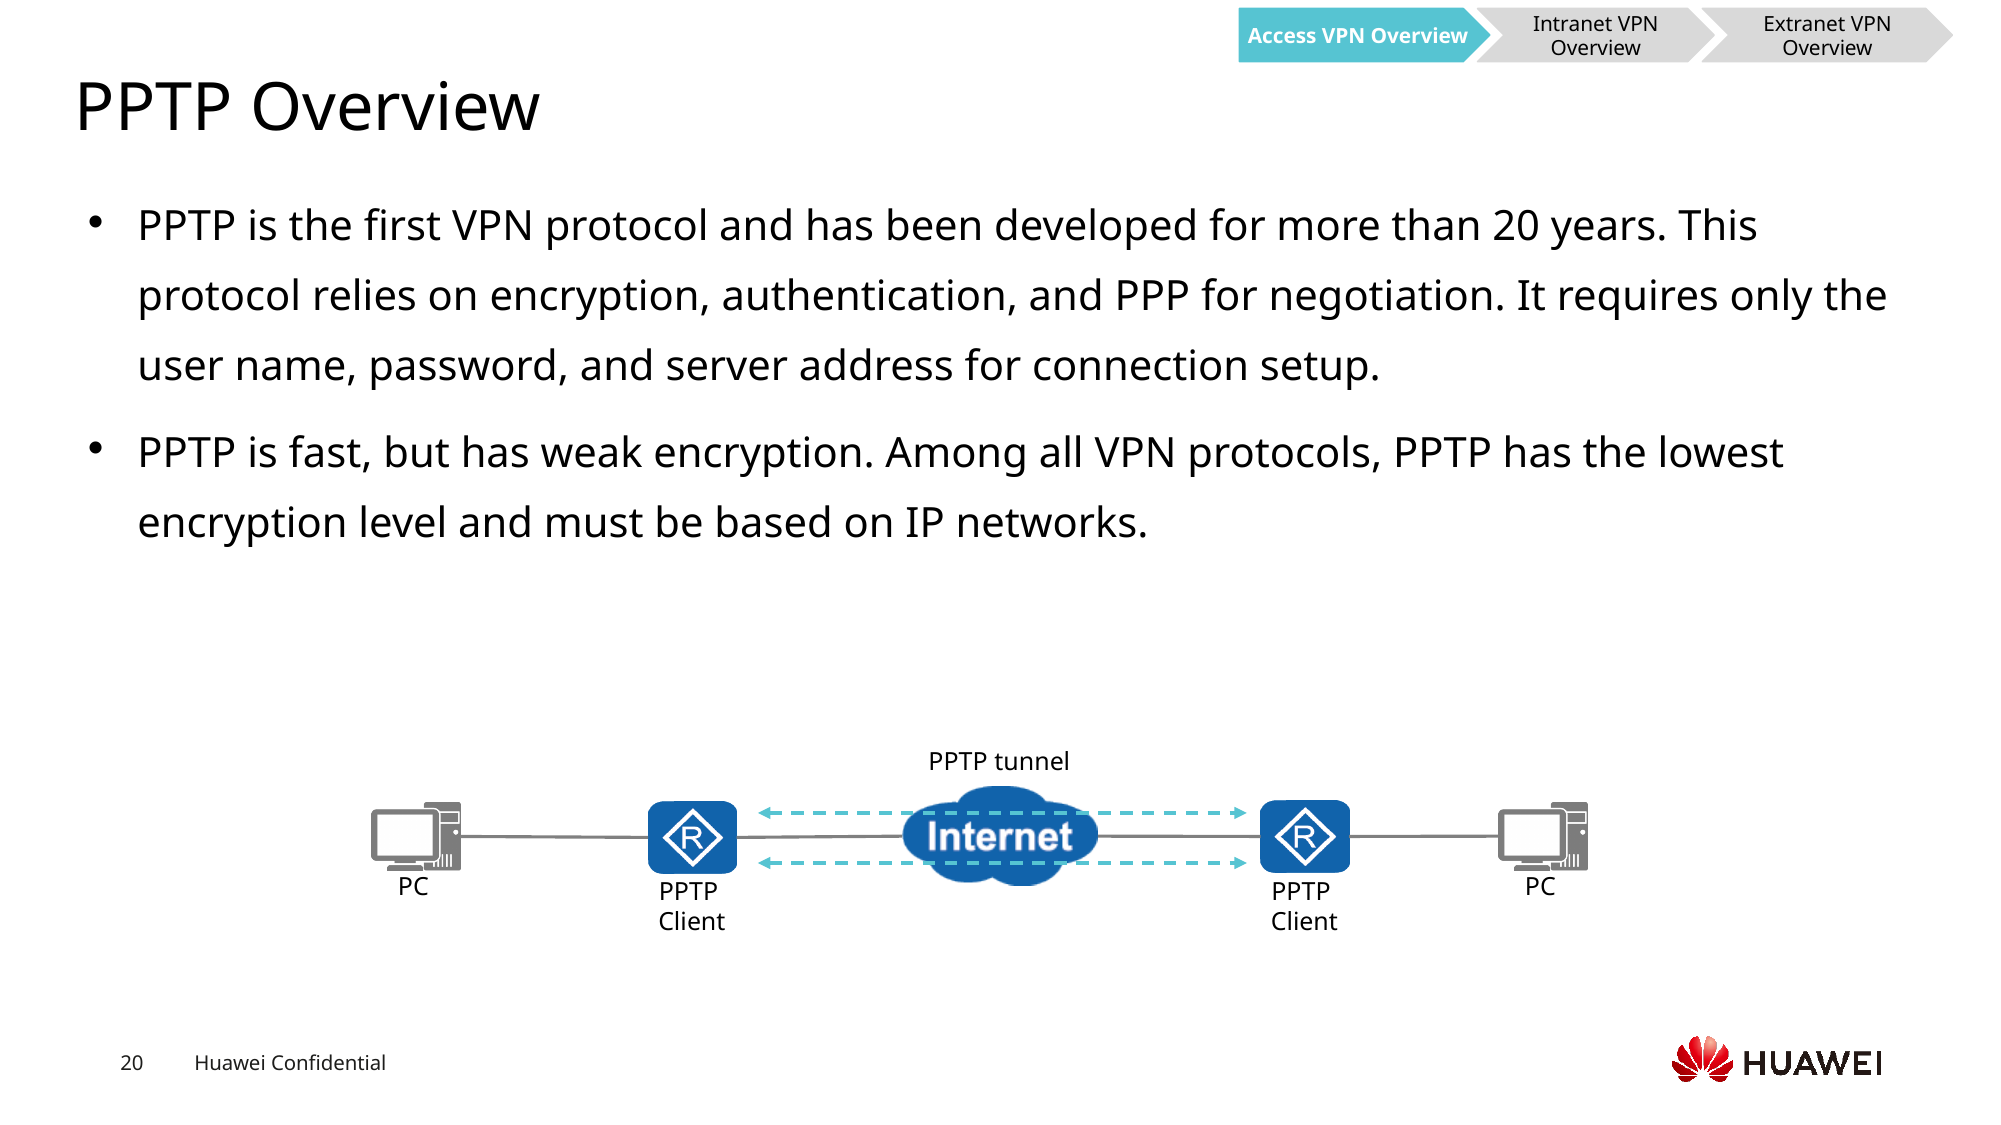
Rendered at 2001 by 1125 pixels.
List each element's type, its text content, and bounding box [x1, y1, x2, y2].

title PPTP Overview [74, 73, 1928, 155]
picture [1672, 1036, 1881, 1082]
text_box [1239, 8, 1953, 62]
list PPTP is the first VPN protocol and has been developed for more than 20 years. This protocol relies on encryption, authentication, and PPP for negotiation. It requires only the user name, password, and server address for connection setup. PPTP is fast, but has weak encryption. Among all VPN protocols, PPTP has the lowest encryption level and must be based on IP networks. [74, 172, 1928, 973]
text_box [371, 738, 1588, 943]
